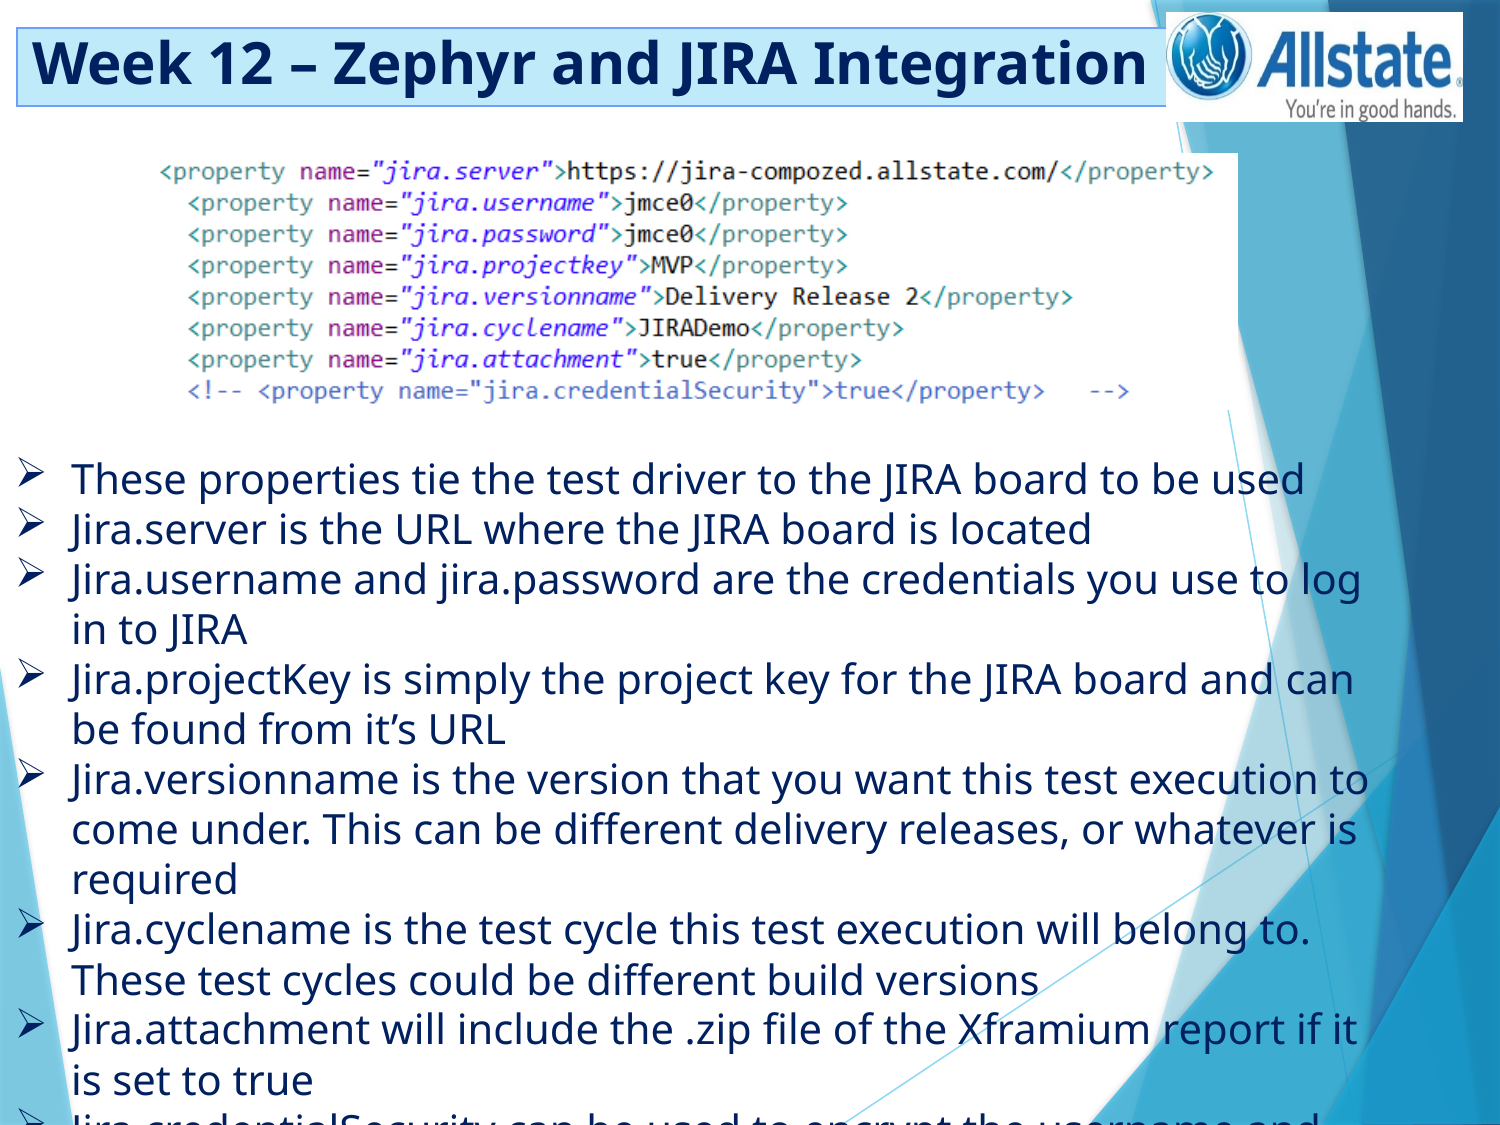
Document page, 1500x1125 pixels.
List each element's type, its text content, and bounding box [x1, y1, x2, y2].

picture [1166, 11, 1464, 123]
picture [144, 153, 1238, 411]
text_box Week 12 – Zephyr and JIRA Integration [17, 28, 1161, 106]
text_box These properties tie the test driver to the JIRA board to be used Jira.server is the URL where the JIRA board is located Jira.username and jira.password are the credentials you use to log in to JIRA Jira.projectKey is simply the project key for the JIRA board and can be found from it’s URL Jira.versionname is the version that you want this test execution to come under. This can be different delivery releases, or whatever is required Jira.cyclename is the test cycle this test execution will belong to. These test cycles could be different build versions Jira.attachment will include the .zip file of the Xframium report if it is set to true Jira.credentialSecurity can be used to encrypt the username and password fields rather than being plain text like above. [0, 445, 1406, 1125]
